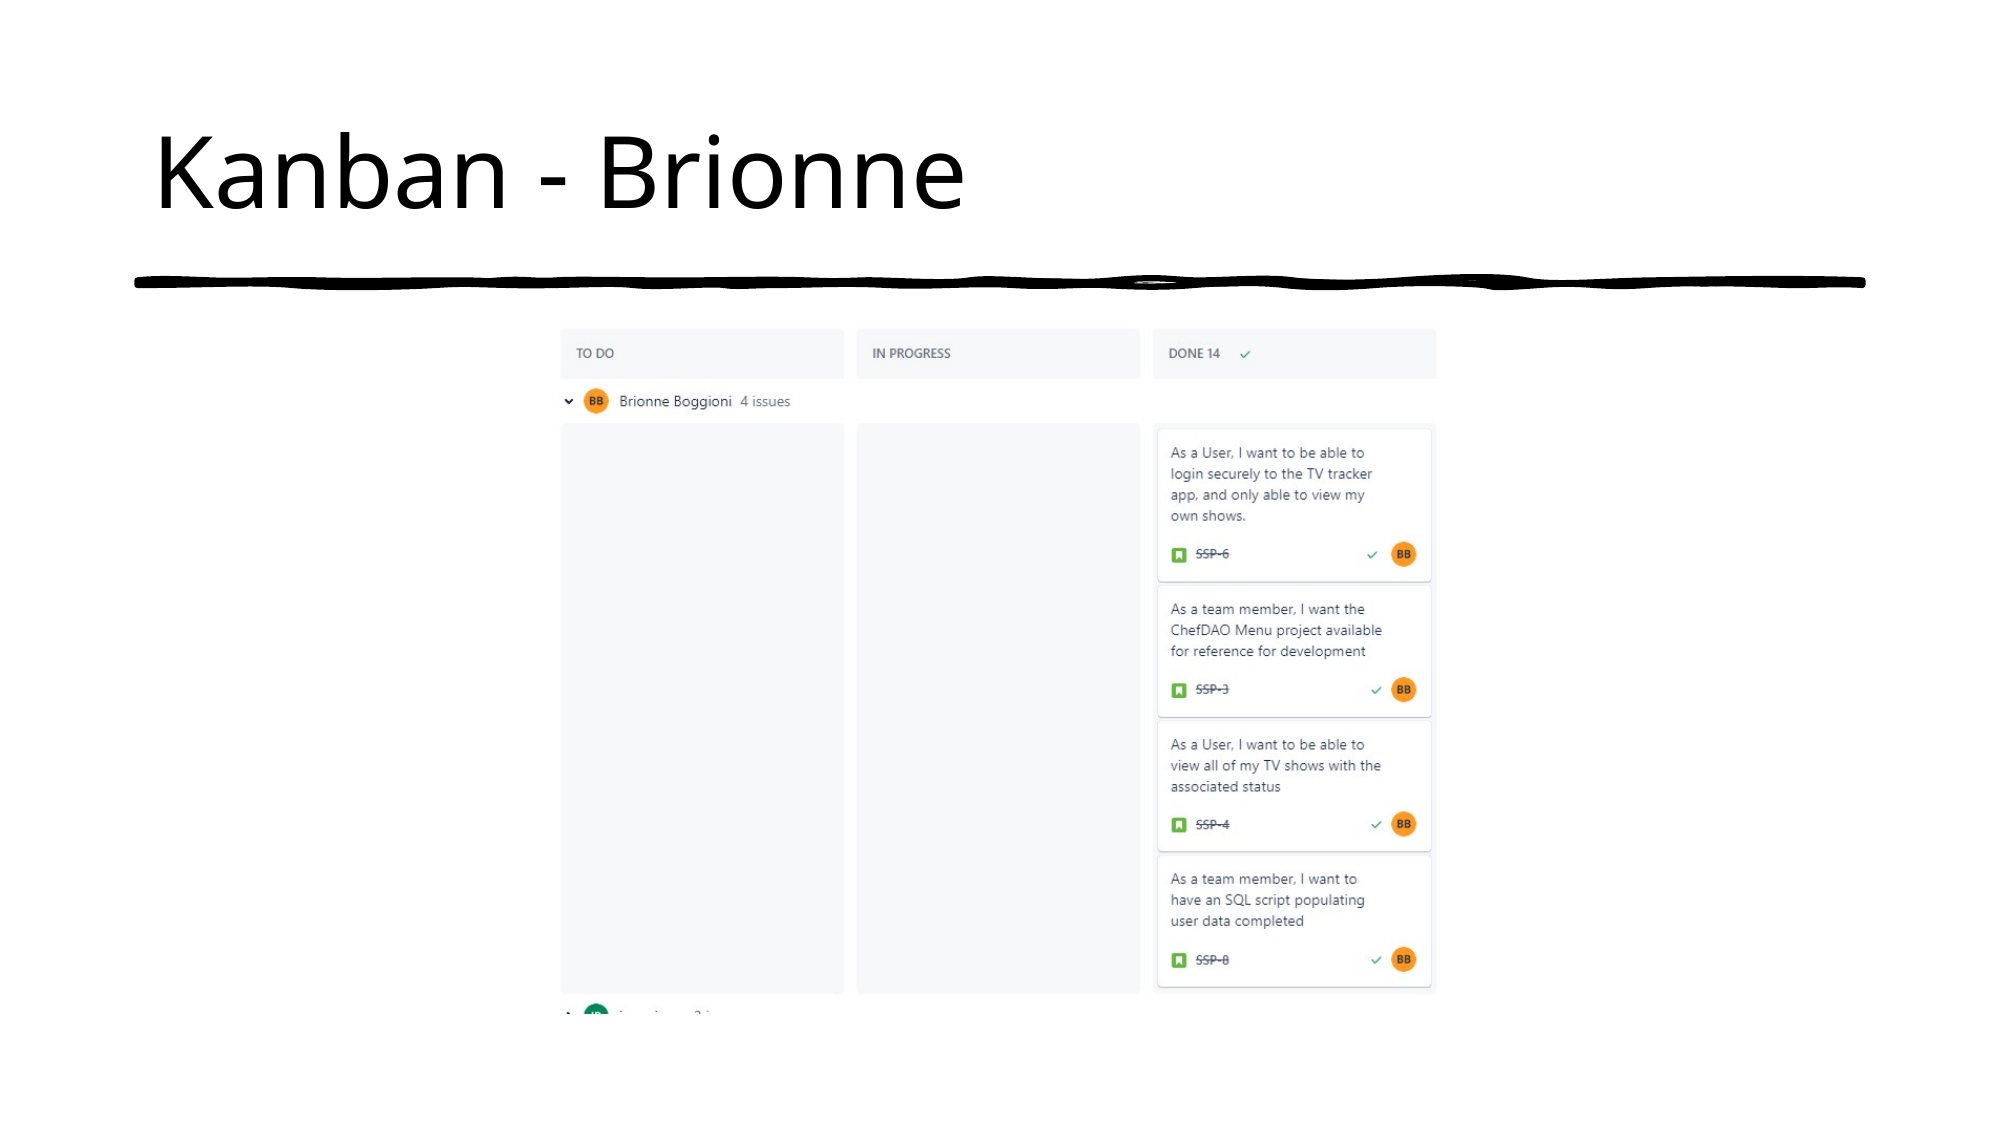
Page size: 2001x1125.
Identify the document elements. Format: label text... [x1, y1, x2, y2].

title Kanban - Brionne [137, 59, 1863, 278]
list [550, 316, 1450, 1015]
